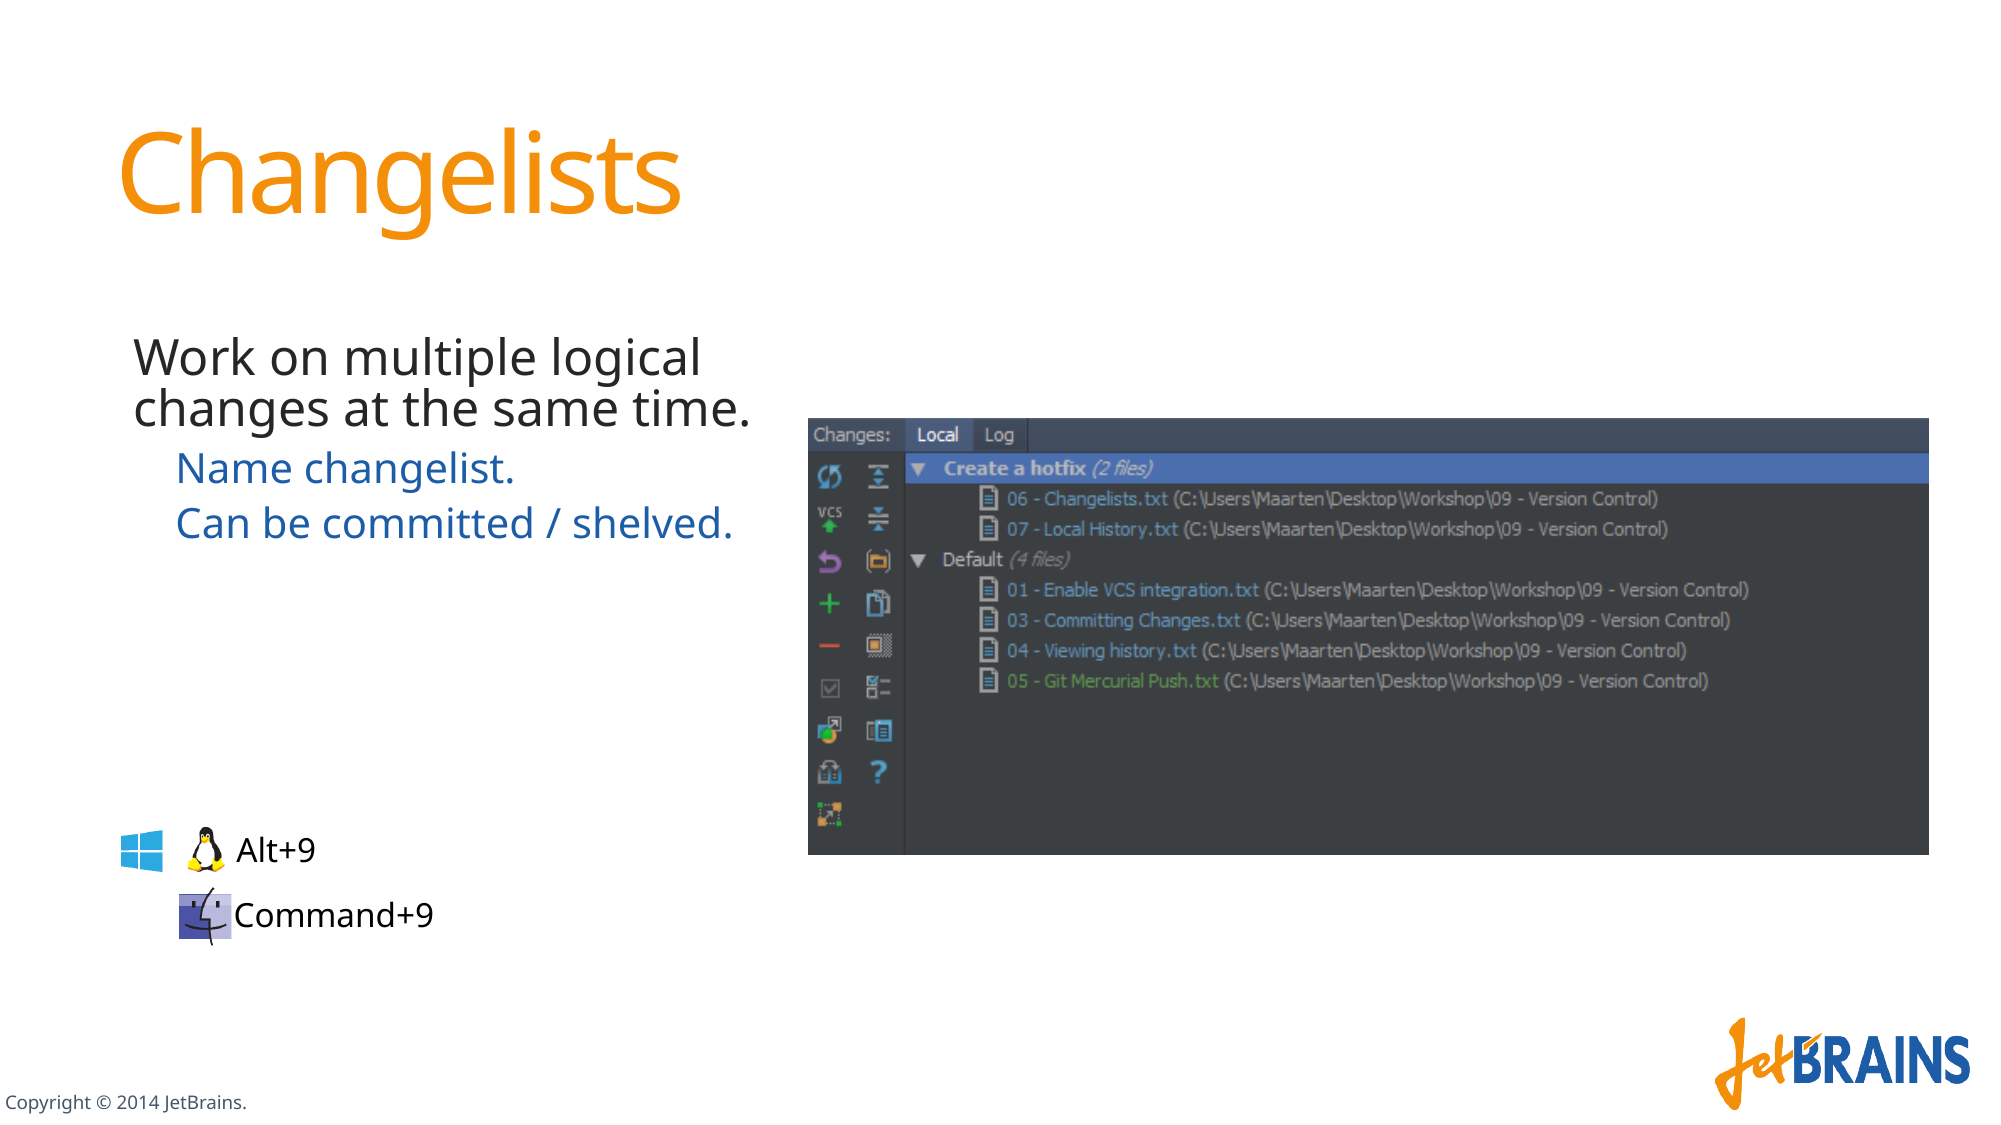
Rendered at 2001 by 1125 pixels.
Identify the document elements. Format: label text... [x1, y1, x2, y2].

picture [808, 418, 1929, 856]
text_box Alt+9 [232, 821, 324, 877]
picture [120, 818, 232, 878]
title Changelists [107, 54, 1876, 304]
text_box Command+9 [232, 887, 442, 942]
picture [1715, 1014, 1972, 1113]
picture [172, 887, 232, 946]
list Work on multiple logical changes at the same time. Name changelist. Can be committed / shelved. [110, 327, 877, 947]
